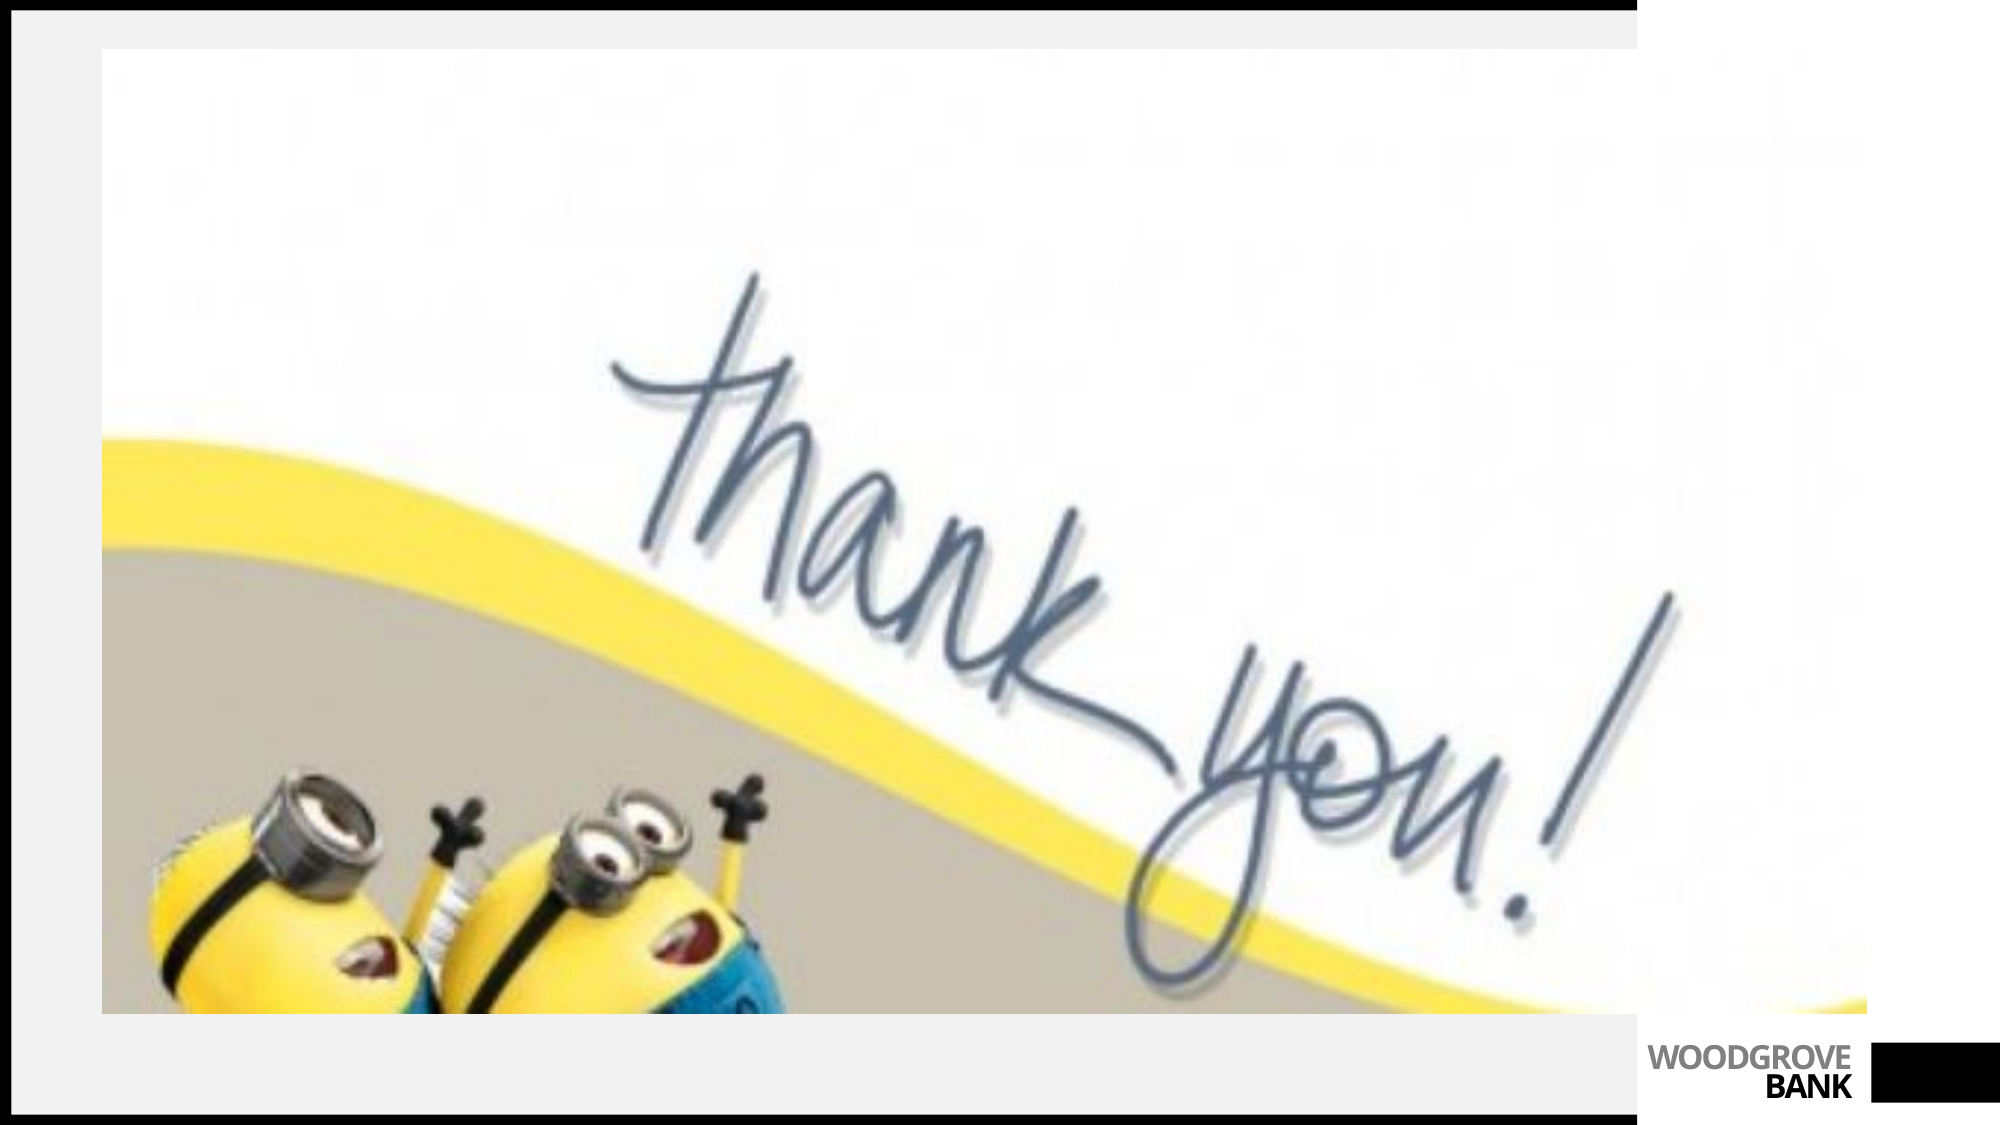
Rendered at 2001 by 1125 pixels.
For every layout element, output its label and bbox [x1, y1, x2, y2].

list [102, 49, 1867, 1015]
